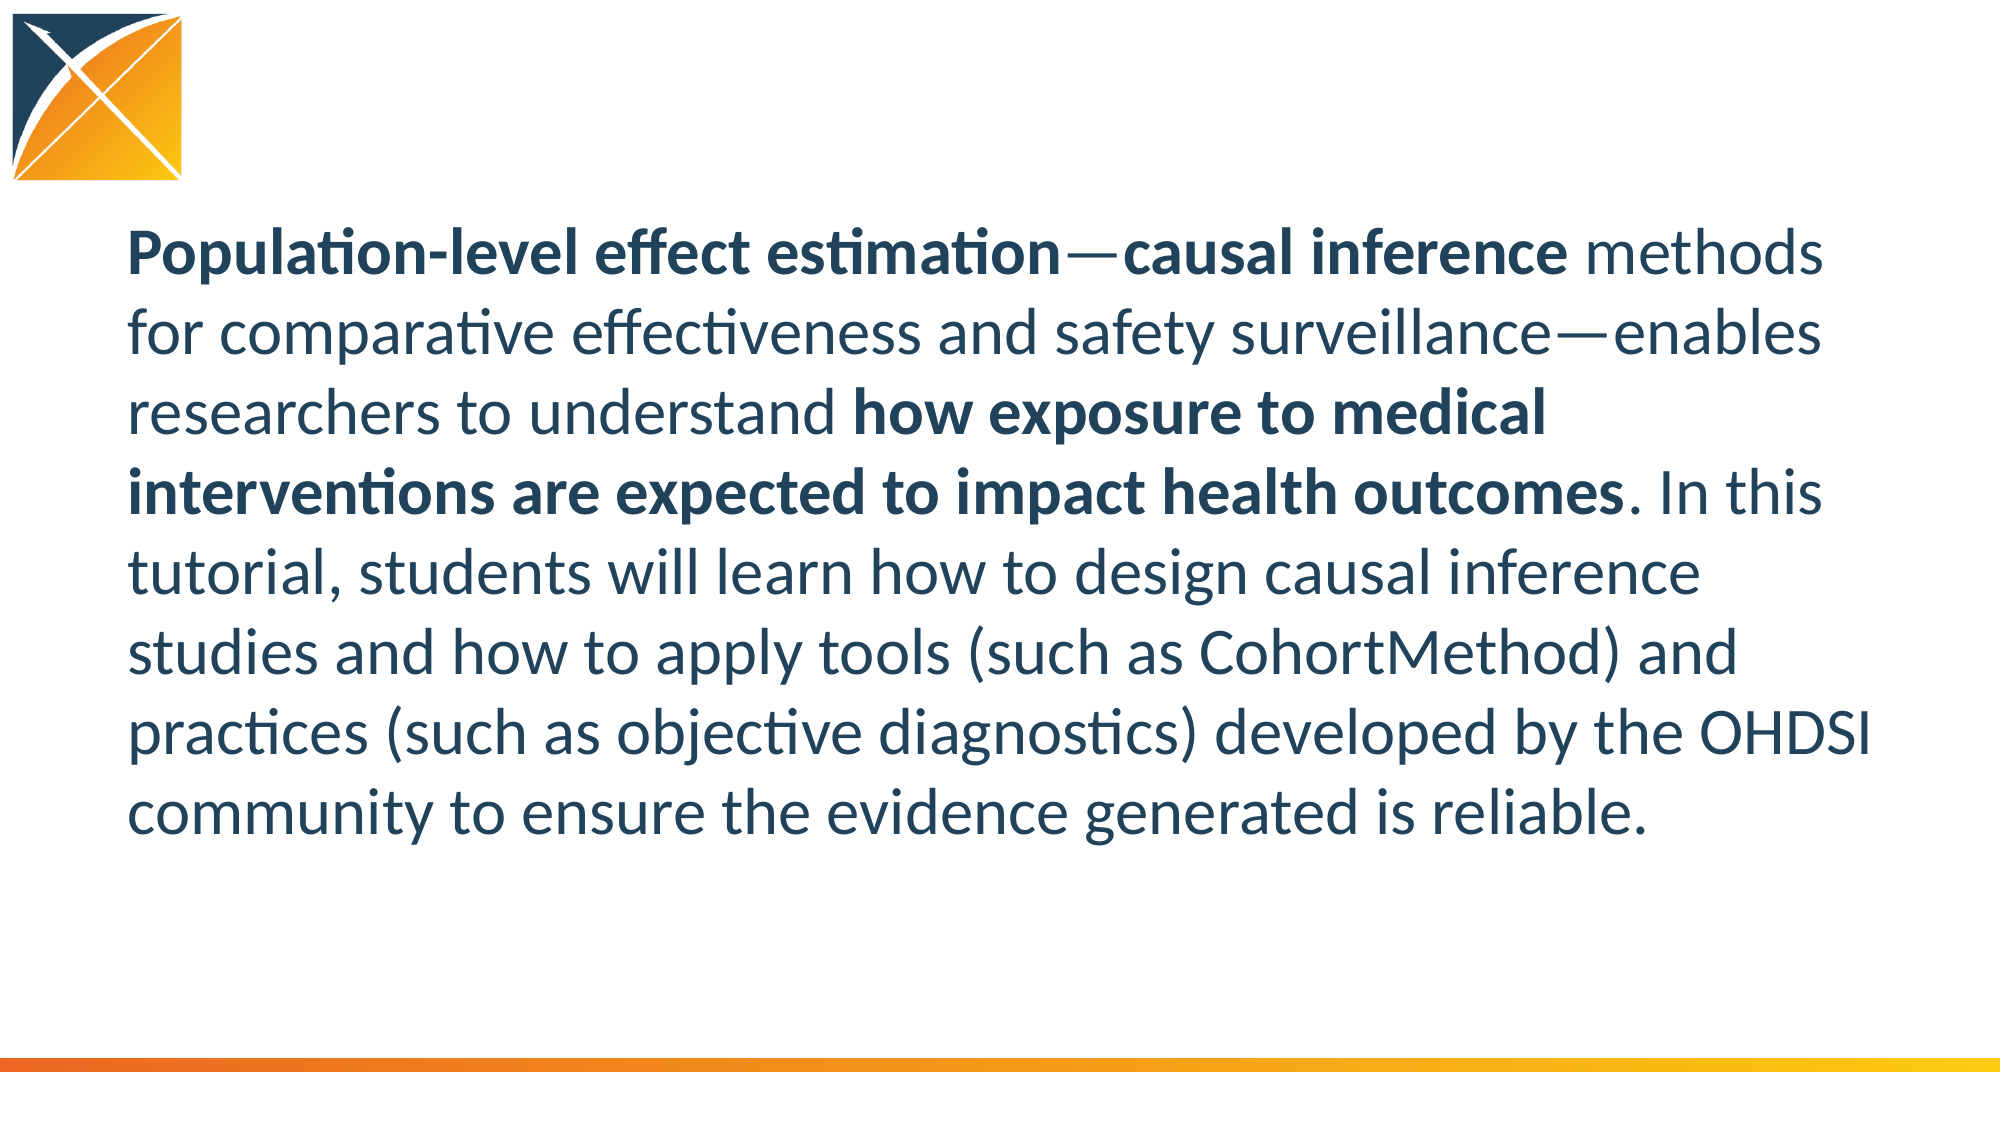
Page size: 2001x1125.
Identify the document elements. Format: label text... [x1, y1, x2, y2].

list Population-level effect estimation—causal inference methods for comparative effectiveness and safety surveillance—enables researchers to understand how exposure to medical interventions are expected to impact health outcomes. In this tutorial, students will learn how to design causal inference studies and how to apply tools (such as CohortMethod) and practices (such as objective diagnostics) developed by the OHDSI community to ensure the evidence generated is reliable. [112, 200, 1913, 1005]
picture [0, 0, 206, 200]
